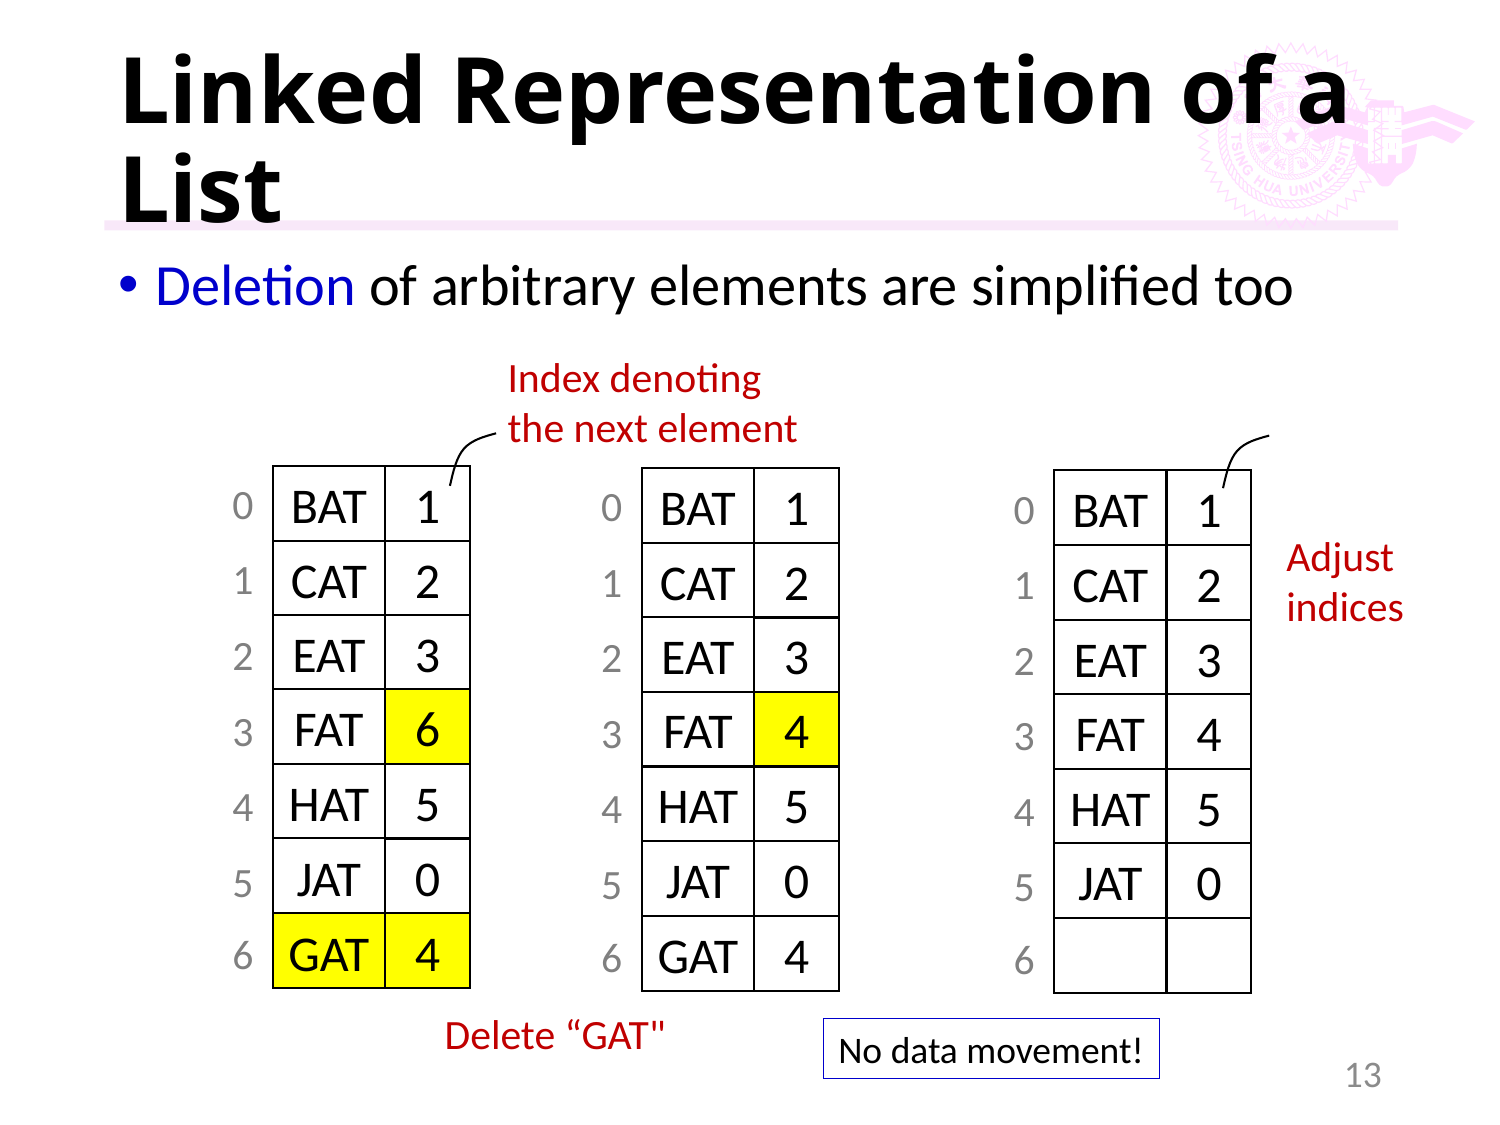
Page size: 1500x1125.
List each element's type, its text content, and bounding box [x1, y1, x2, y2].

text_box [454, 432, 497, 465]
text_box No data movement! [823, 1018, 1160, 1079]
list Deletion of arbitrary elements are simplified too [103, 247, 1397, 390]
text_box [574, 467, 839, 993]
title Linked Representation of a List [103, 59, 1397, 228]
slide_number 13 [1059, 1042, 1397, 1103]
text_box Index denoting the next element [492, 343, 823, 459]
text_box Delete “GAT" [429, 1000, 681, 1066]
text_box Adjust indices [1271, 522, 1464, 638]
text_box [205, 465, 470, 991]
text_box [987, 435, 1270, 996]
